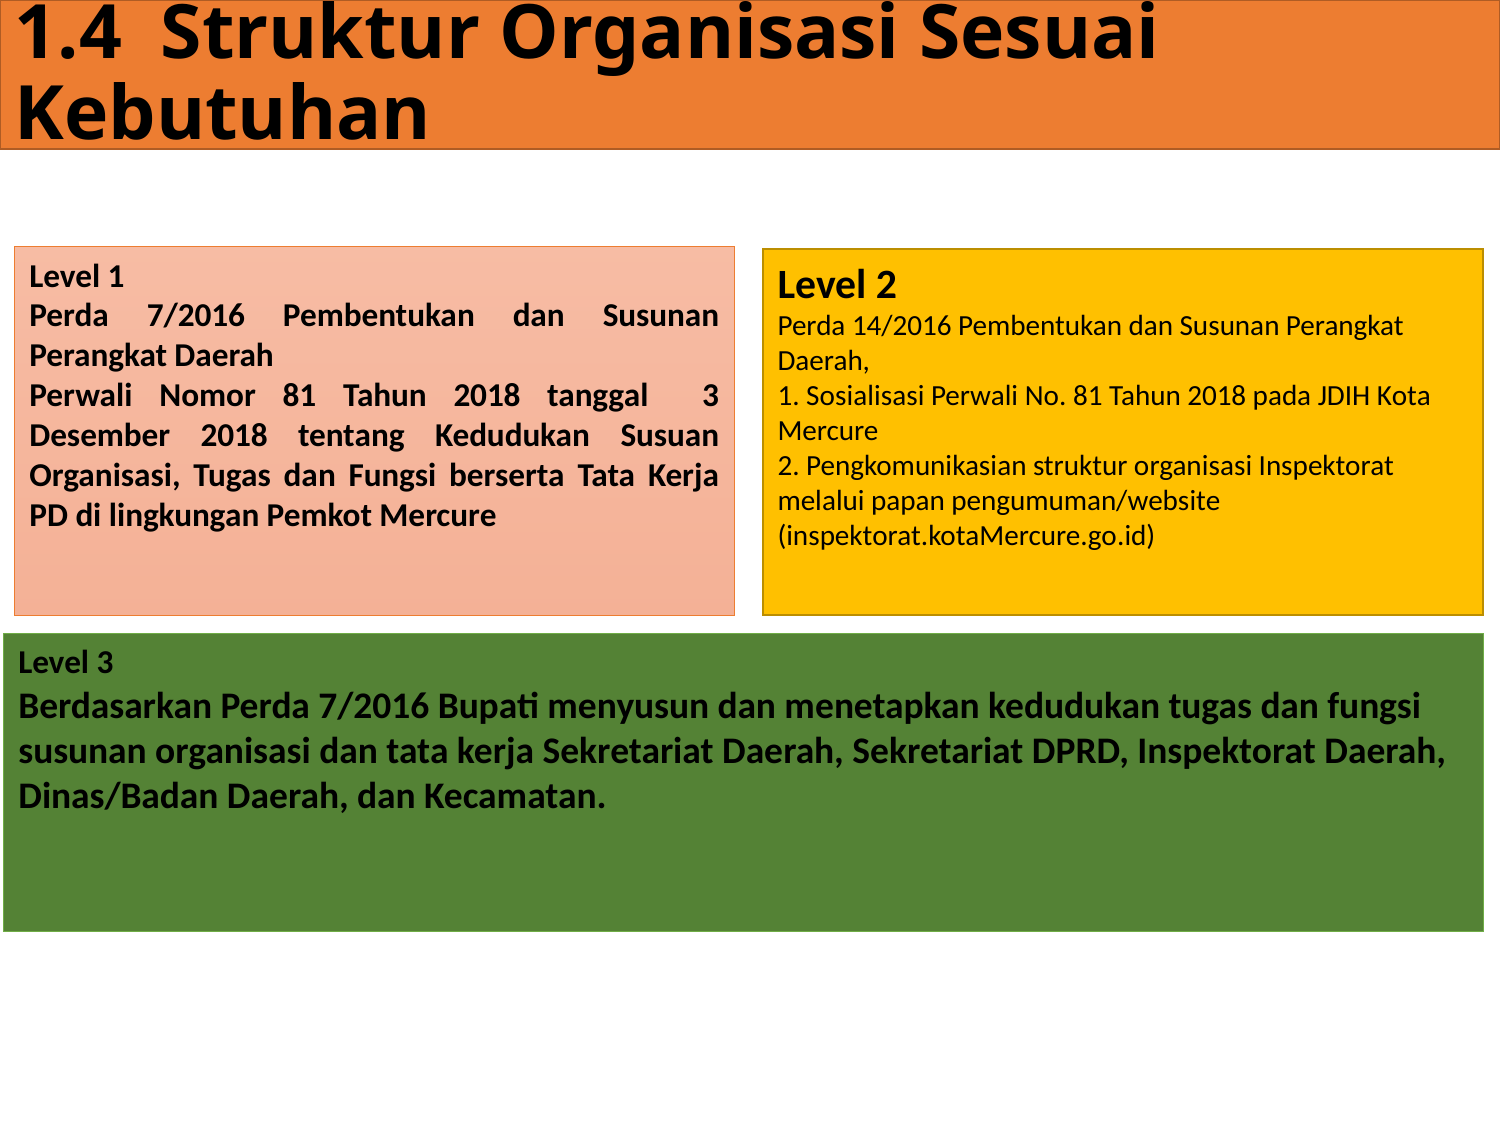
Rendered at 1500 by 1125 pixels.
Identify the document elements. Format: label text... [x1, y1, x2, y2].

text_box Level 1 Perda 7/2016 Pembentukan dan Susunan Perangkat Daerah Perwali Nomor 81 Tahun 2018 tanggal 3 Desember 2018 tentang Kedudukan Susuan Organisasi, Tugas dan Fungsi berserta Tata Kerja PD di lingkungan Pemkot Mercure [14, 246, 735, 616]
text_box Level 3 Berdasarkan Perda 7/2016 Bupati menyusun dan menetapkan kedudukan tugas dan fungsi susunan organisasi dan tata kerja Sekretariat Daerah, Sekretariat DPRD, Inspektorat Daerah, Dinas/Badan Daerah, dan Kecamatan. [3, 633, 1484, 932]
text_box Level 2 Perda 14/2016 Pembentukan dan Susunan Perangkat Daerah, 1. Sosialisasi Perwali No. 81 Tahun 2018 pada JDIH Kota Mercure 2. Pengkomunikasian struktur organisasi Inspektorat melalui papan pengumuman/website (inspektorat.kotaMercure.go.id) [762, 248, 1484, 616]
text_box 1.4 Struktur Organisasi Sesuai Kebutuhan [0, 0, 1500, 150]
